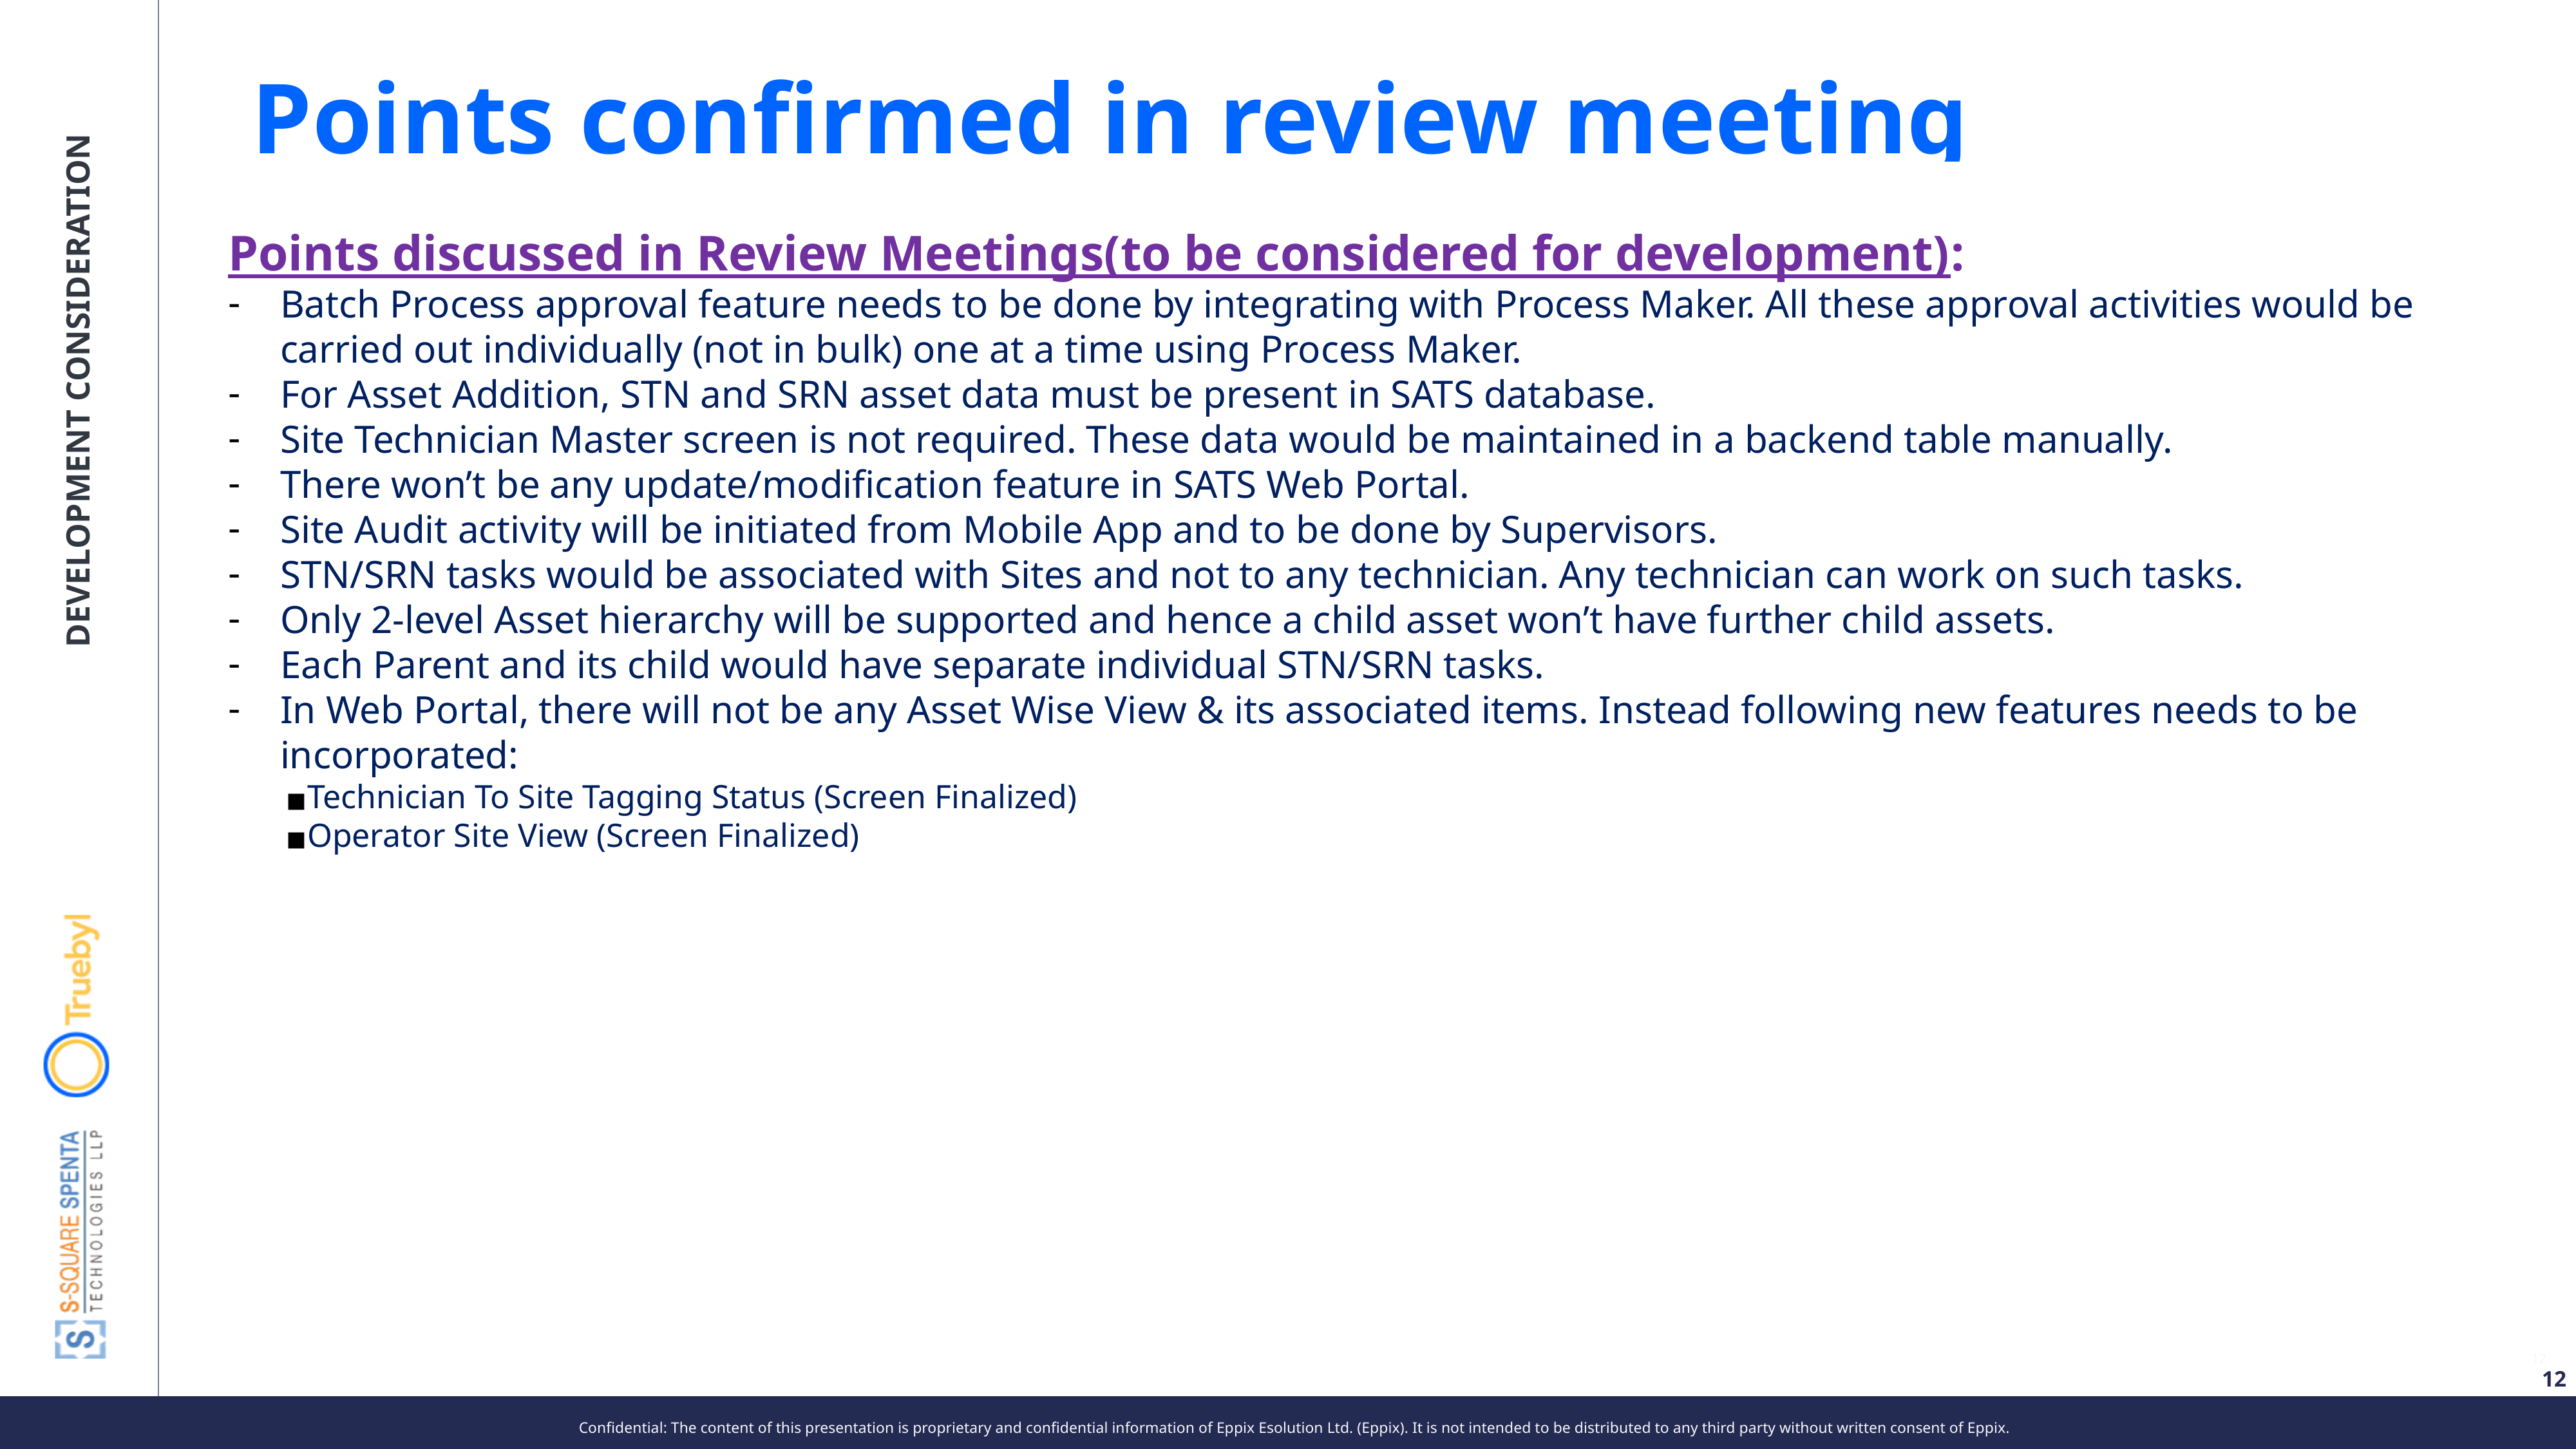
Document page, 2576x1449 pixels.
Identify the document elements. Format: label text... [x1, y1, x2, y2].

title Points confirmed in review meeting [242, 26, 2449, 161]
text_box ‹#› [2499, 1360, 2576, 1399]
picture [0, 915, 167, 1097]
list DEVELOPMENT CONSIDERATION [43, 129, 111, 733]
text_box Points discussed in Review Meetings(to be considered for development): Batch Process approval feature needs to be done by integrating with Process Maker. All these approval activities would be carried out individually (not in bulk) one at a time using Process Maker. For Asset Addition, STN and SRN asset data must be present in SATS database. Site Technician Master screen is not required. These data would be maintained in a backend table manually. There won’t be any update/modification feature in SATS Web Portal. Site Audit activity will be initiated from Mobile App and to be done by Supervisors. STN/SRN tasks would be associated with Sites and not to any technician. Any technician can work on such tasks. Only 2-level Asset hierarchy will be supported and hence a child asset won’t have further child assets. Each Parent and its child would have separate individual STN/SRN tasks. In Web Portal, there will not be any Asset Wise View & its associated items. Instead following new features needs to be incorporated: Technician To Site Tagging Status (Screen Finalized) Operator Site View (Screen Finalized) [200, 161, 2521, 915]
picture [0, 1129, 198, 1358]
